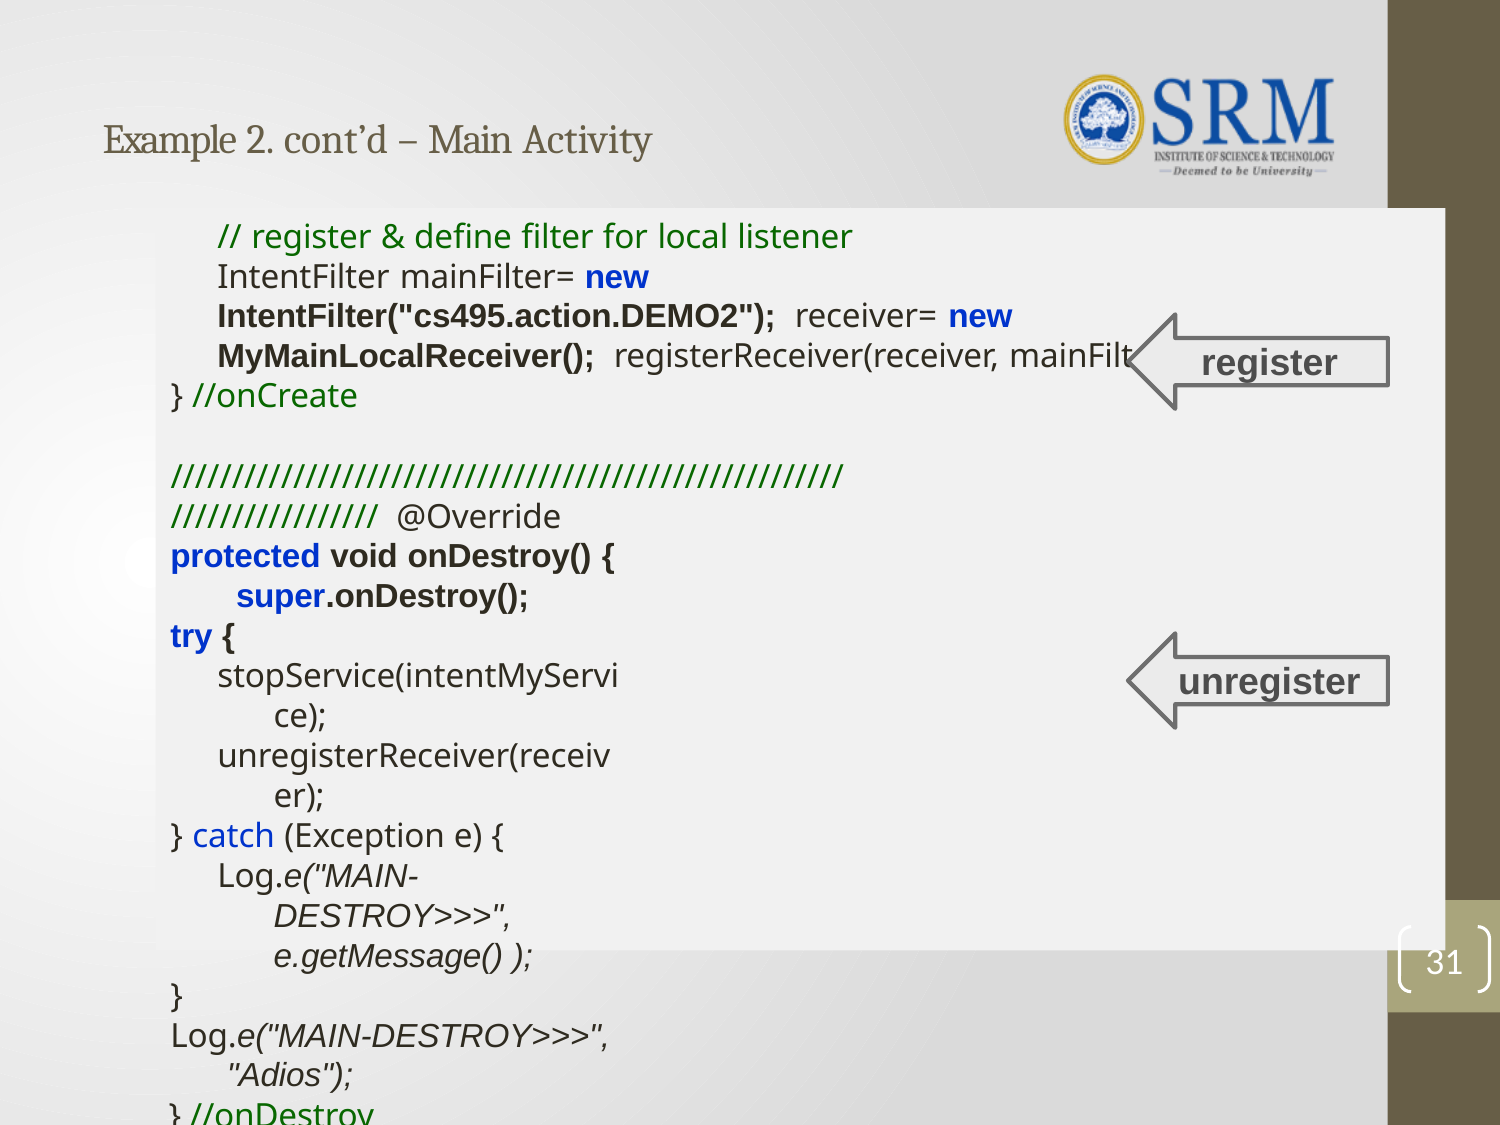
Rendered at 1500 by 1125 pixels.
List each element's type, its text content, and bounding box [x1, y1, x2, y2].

picture [1062, 37, 1338, 208]
slide_number 31 [1397, 925, 1492, 994]
text_box [155, 208, 1446, 951]
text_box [1125, 630, 1391, 731]
text_box // register & define filter for local listener IntentFilter mainFilter= new IntentFilter("cs495.action.DEMO2"); receiver= new MyMainLocalReceiver(); registerReceiver(receiver, mainFilter); } //onCreate [168, 212, 1201, 415]
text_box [1125, 311, 1391, 412]
title Example 2. cont’d – Main Activity [100, 40, 762, 231]
text_box //////////////////////////////////////////////////////////////////////// @Override protected void onDestroy() { super.onDestroy(); try { stopService(intentMyService); unregisterReceiver(receiver); } catch (Exception e) { Log.e("MAIN-DESTROY>>>", e.getMessage() ); } Log.e("MAIN-DESTROY>>>", "Adios"); } //onDestroy [168, 452, 988, 1125]
